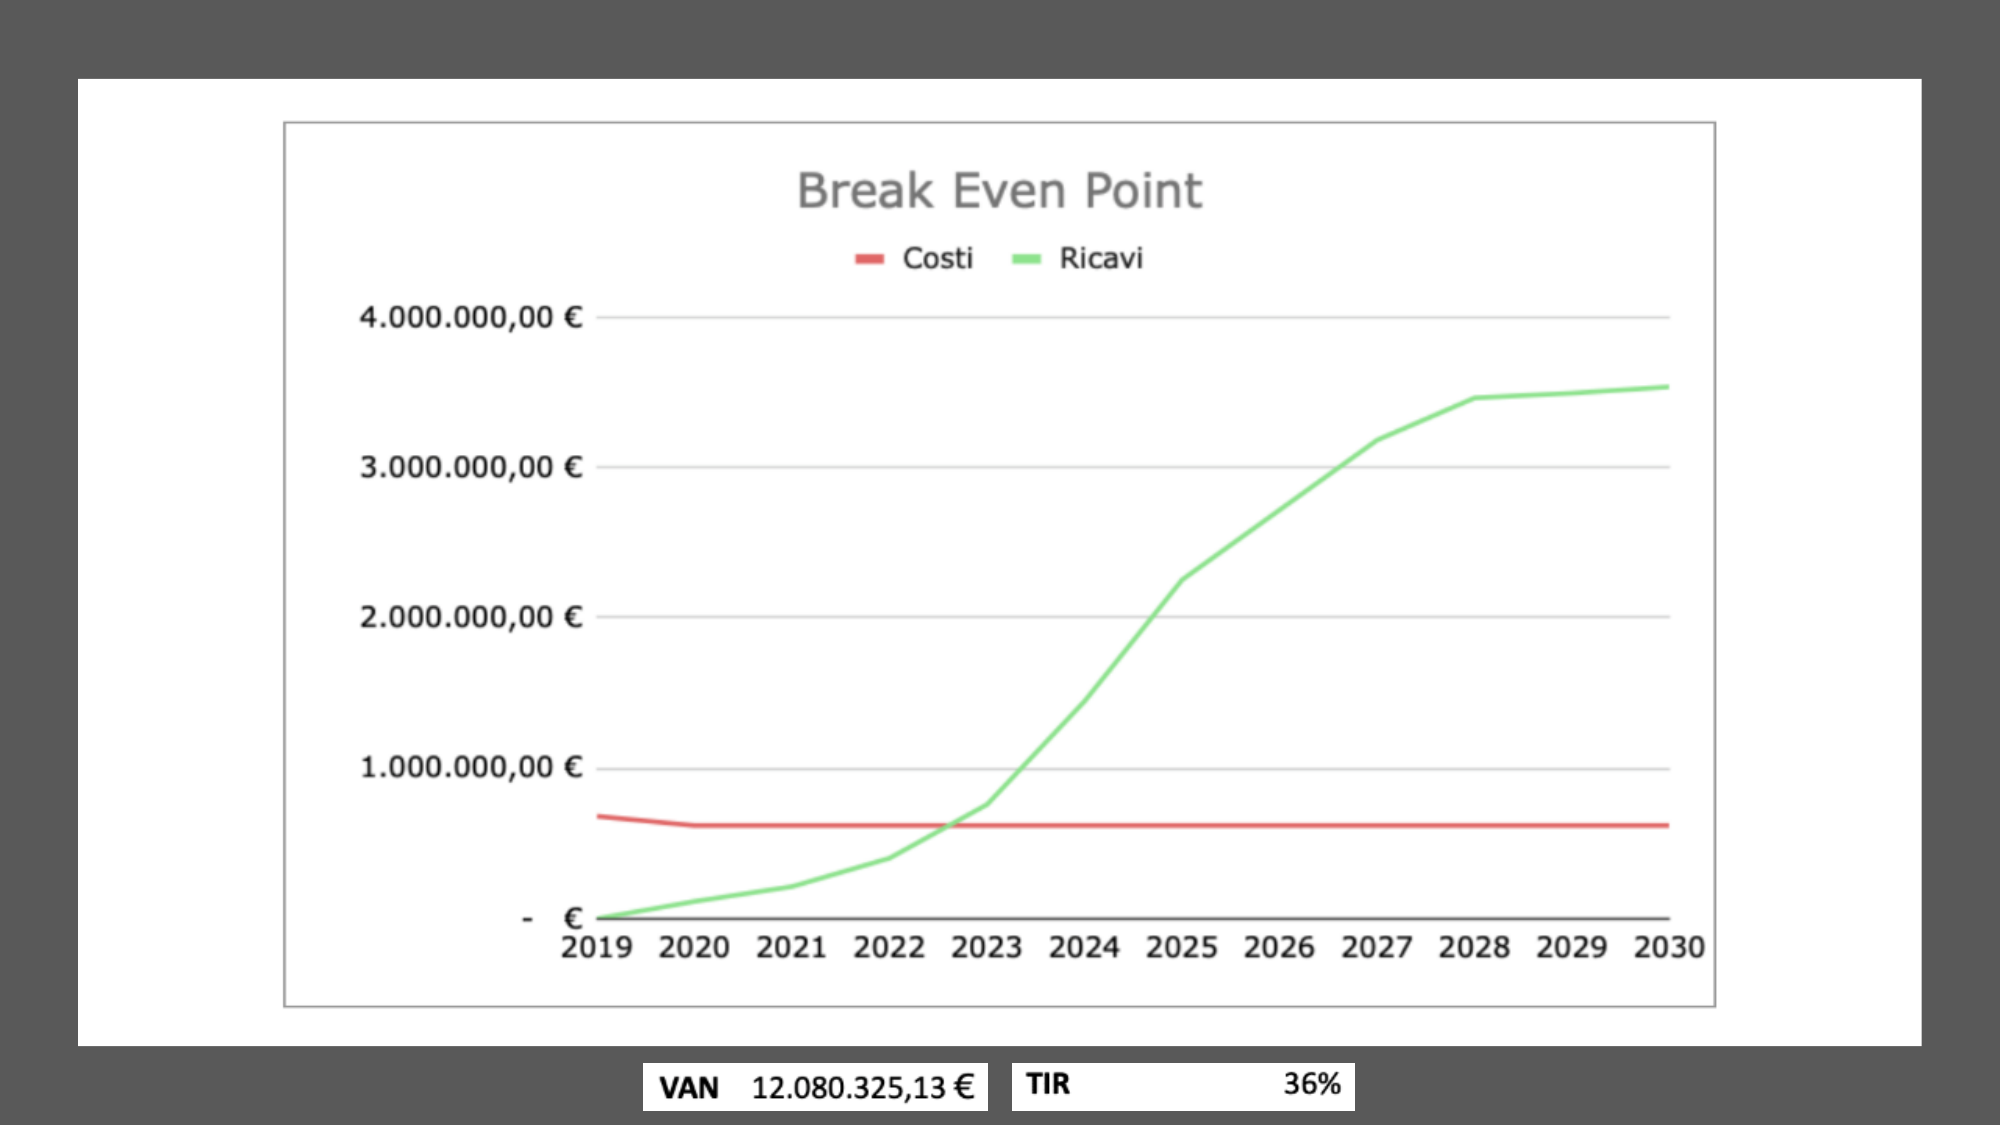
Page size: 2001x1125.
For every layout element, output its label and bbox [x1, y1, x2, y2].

text_box [77, 78, 1923, 1047]
picture [643, 1063, 988, 1111]
picture [1012, 1063, 1355, 1111]
picture [274, 105, 1726, 1020]
text_box [0, 0, 2000, 1125]
